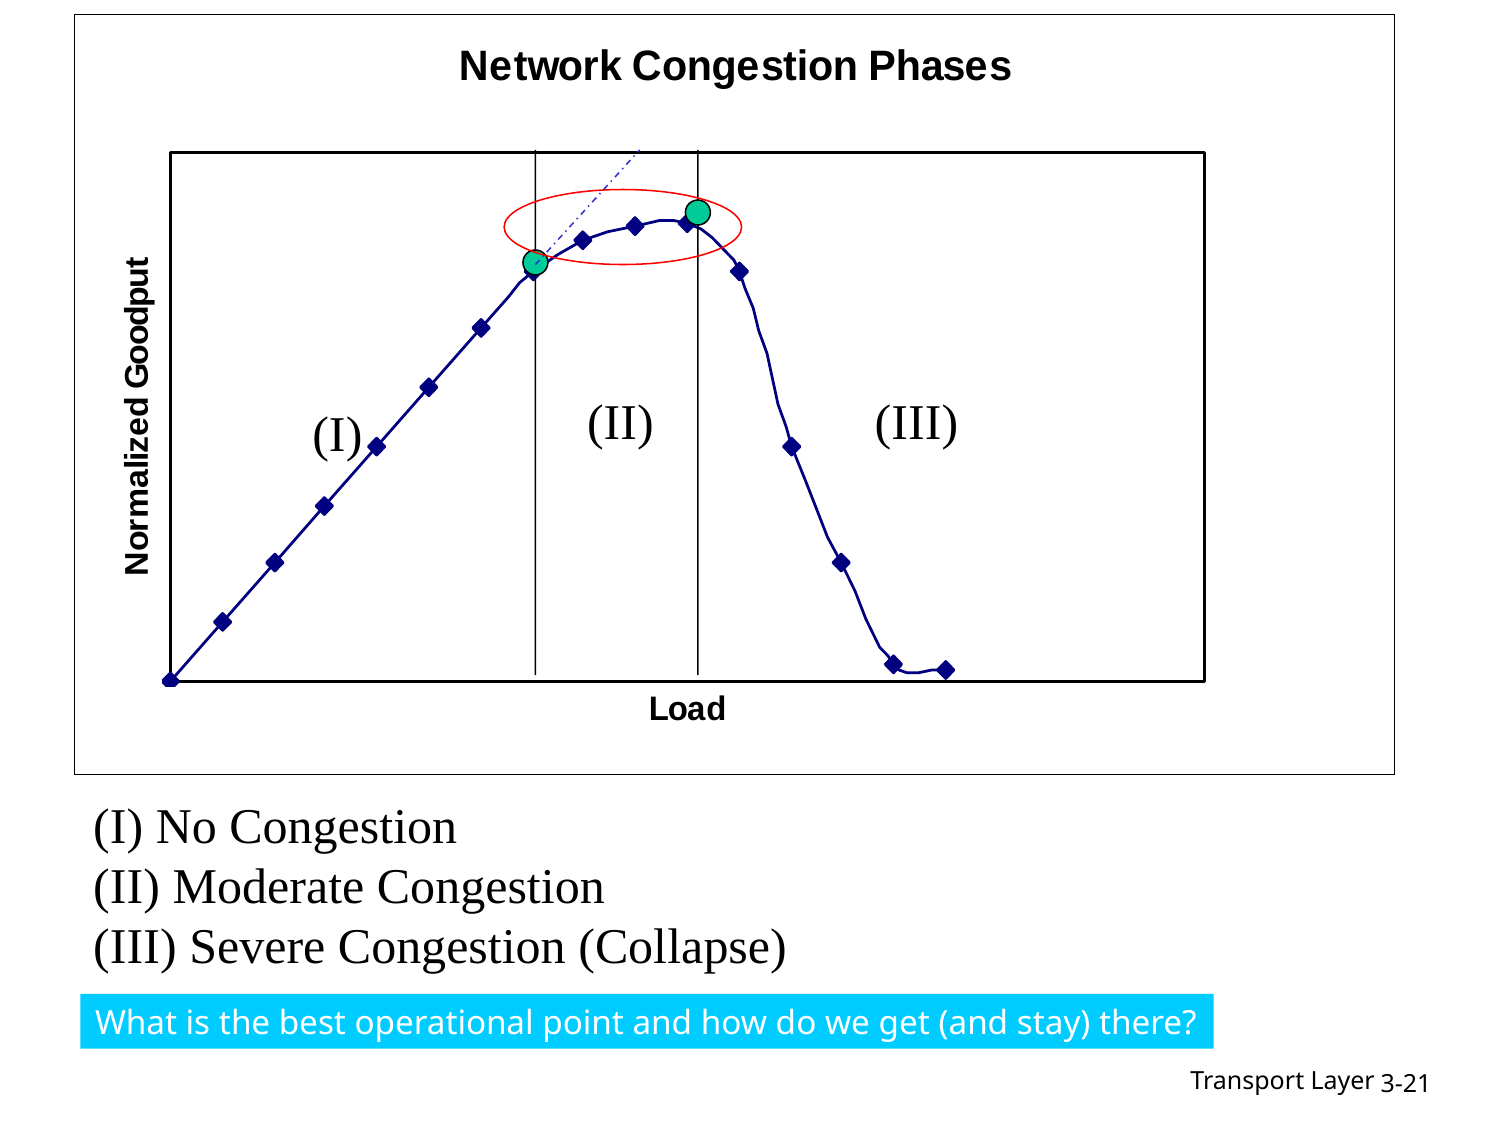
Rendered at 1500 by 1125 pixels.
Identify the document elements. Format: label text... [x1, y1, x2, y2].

text_box What is the best operational point and how do we get (and stay) there? [80, 993, 1214, 1049]
footer Transport Layer [914, 1057, 1390, 1105]
slide_number 3-21 [1365, 1060, 1477, 1106]
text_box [60, 0, 1411, 790]
text_box (I) No Congestion (II) Moderate Congestion (III) Severe Congestion (Collapse) [78, 797, 803, 981]
